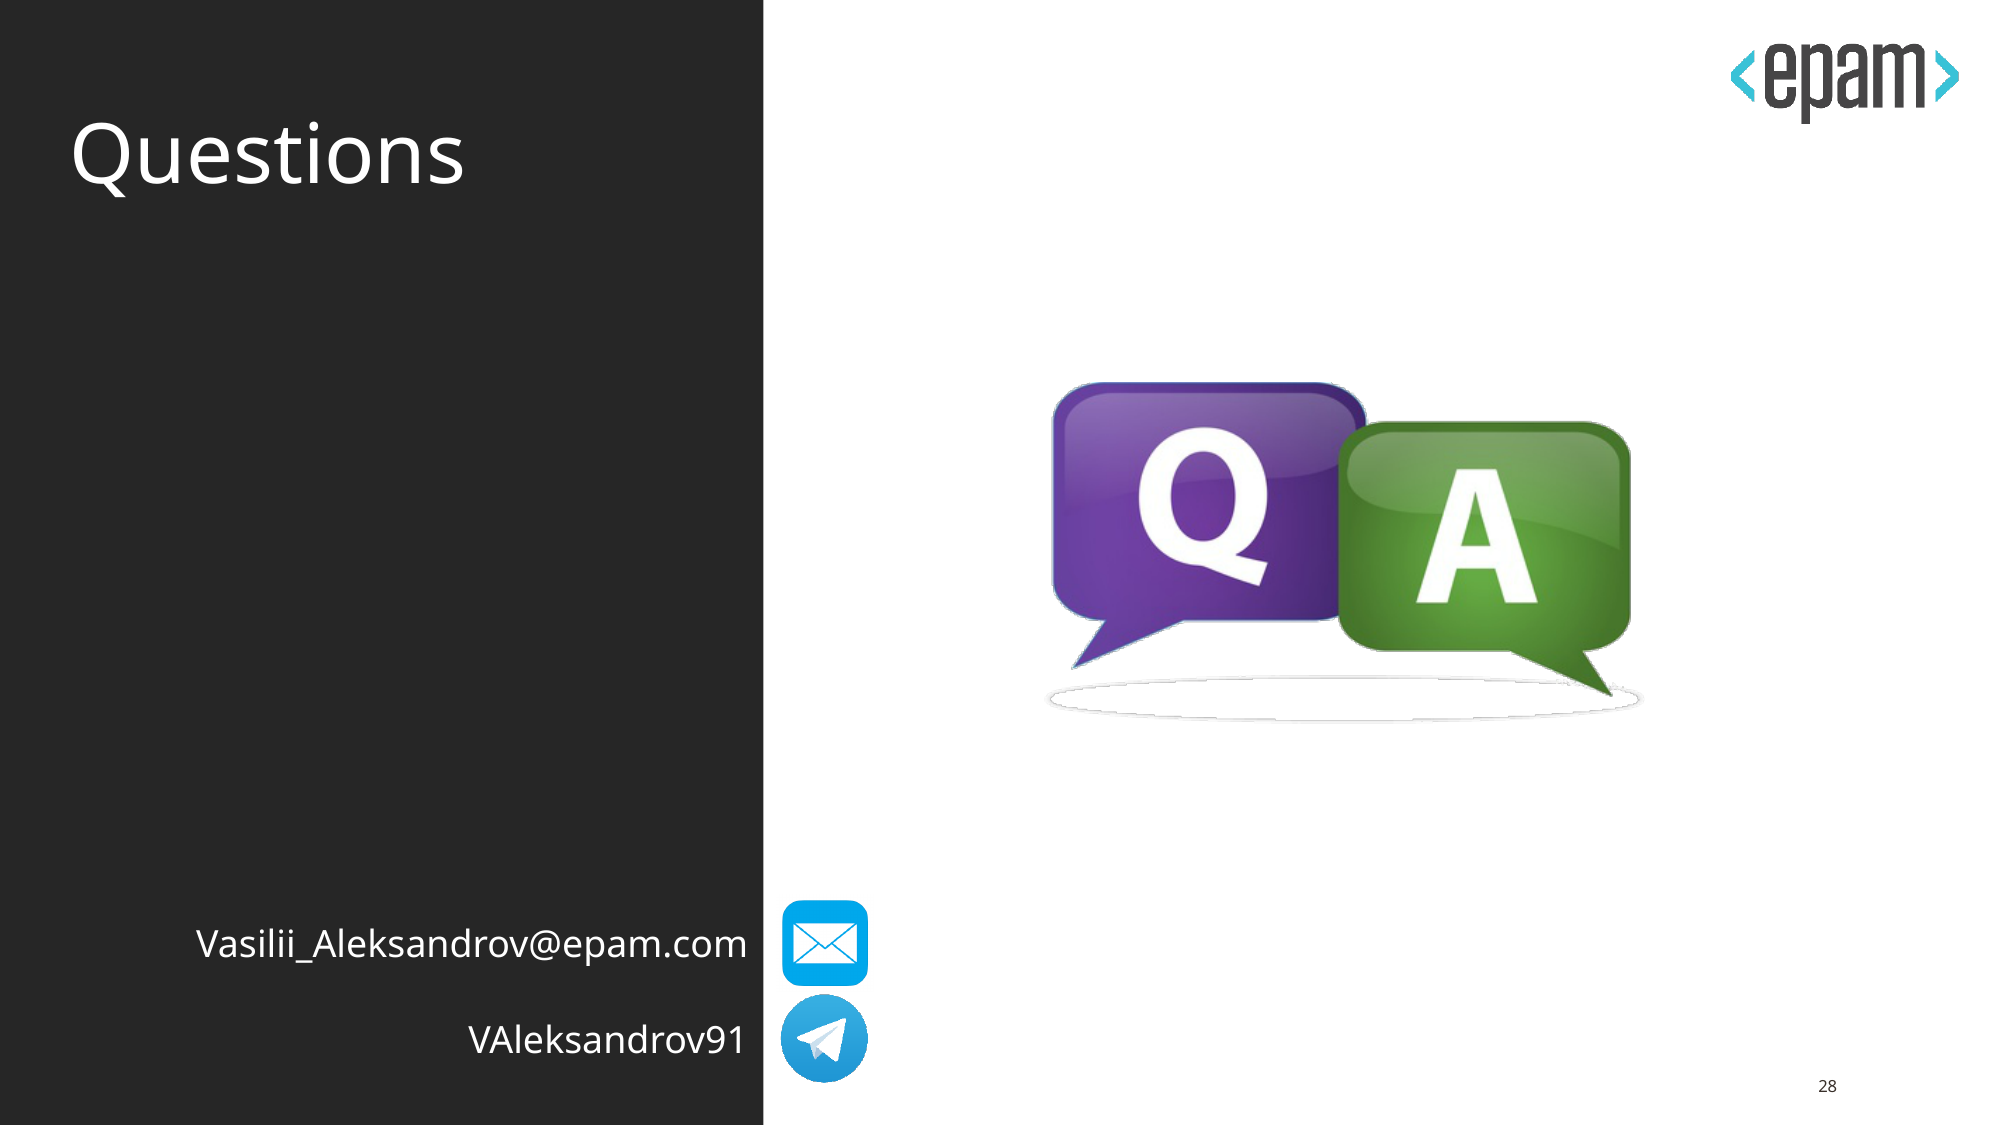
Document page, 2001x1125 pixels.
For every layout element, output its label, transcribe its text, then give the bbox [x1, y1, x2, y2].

picture [1707, 22, 1983, 131]
text_box Vasilii_Aleksandrov@epam.com [123, 912, 764, 973]
text_box Questions [55, 93, 657, 208]
picture [1016, 381, 1674, 744]
picture [775, 893, 875, 1088]
slide_number 28 [1803, 1057, 1932, 1118]
text_box VAleksandrov91 [123, 1008, 764, 1069]
